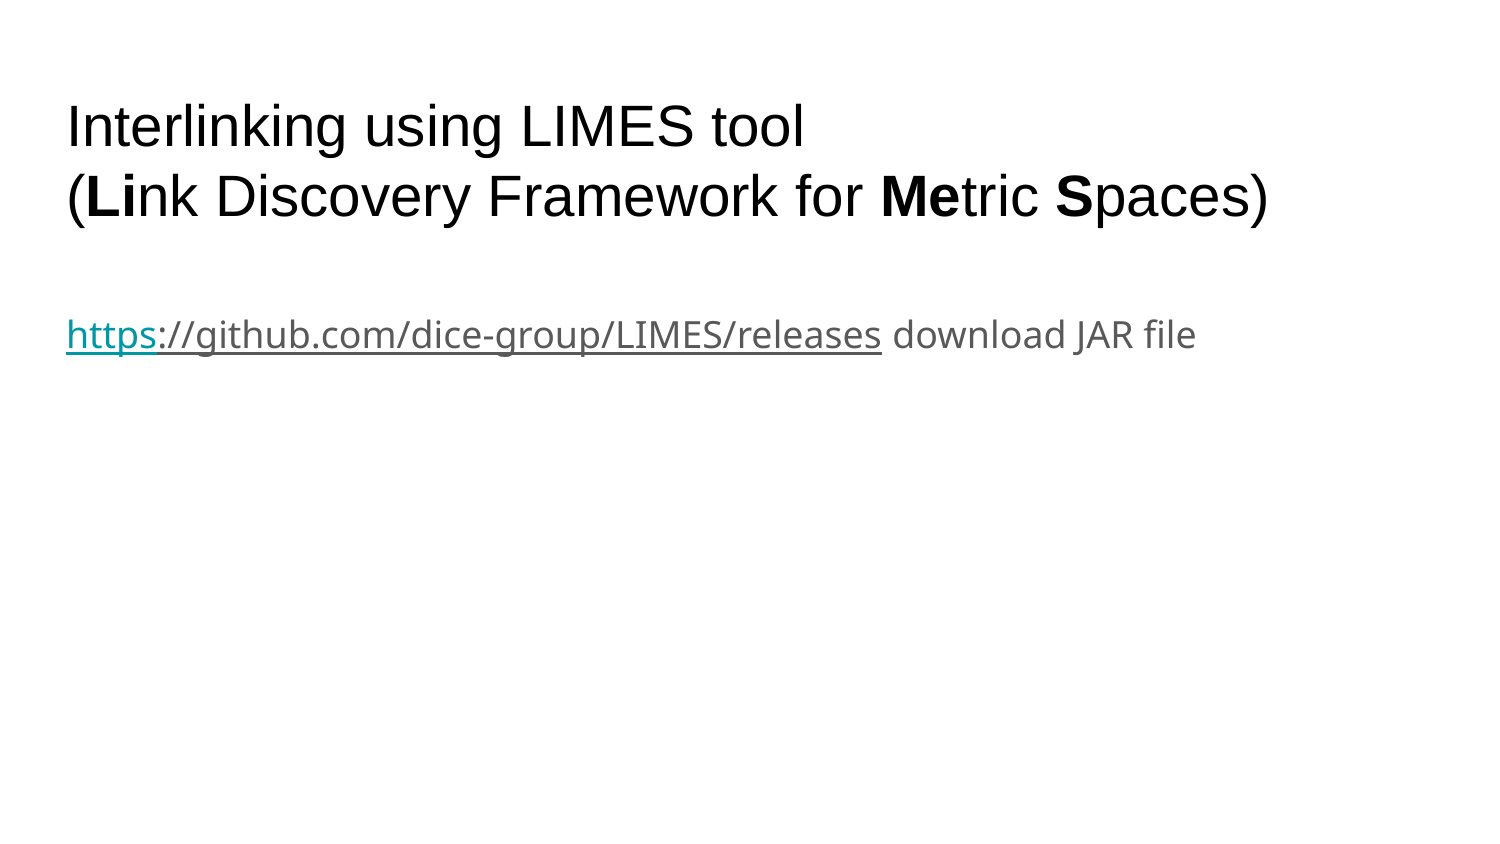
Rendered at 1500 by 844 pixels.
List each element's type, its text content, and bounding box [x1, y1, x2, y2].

list https://github.com/dice-group/LIMES/releases download JAR file [51, 288, 1449, 642]
title Interlinking using LIMES tool (Link Discovery Framework for Metric Spaces) [51, 72, 1449, 167]
